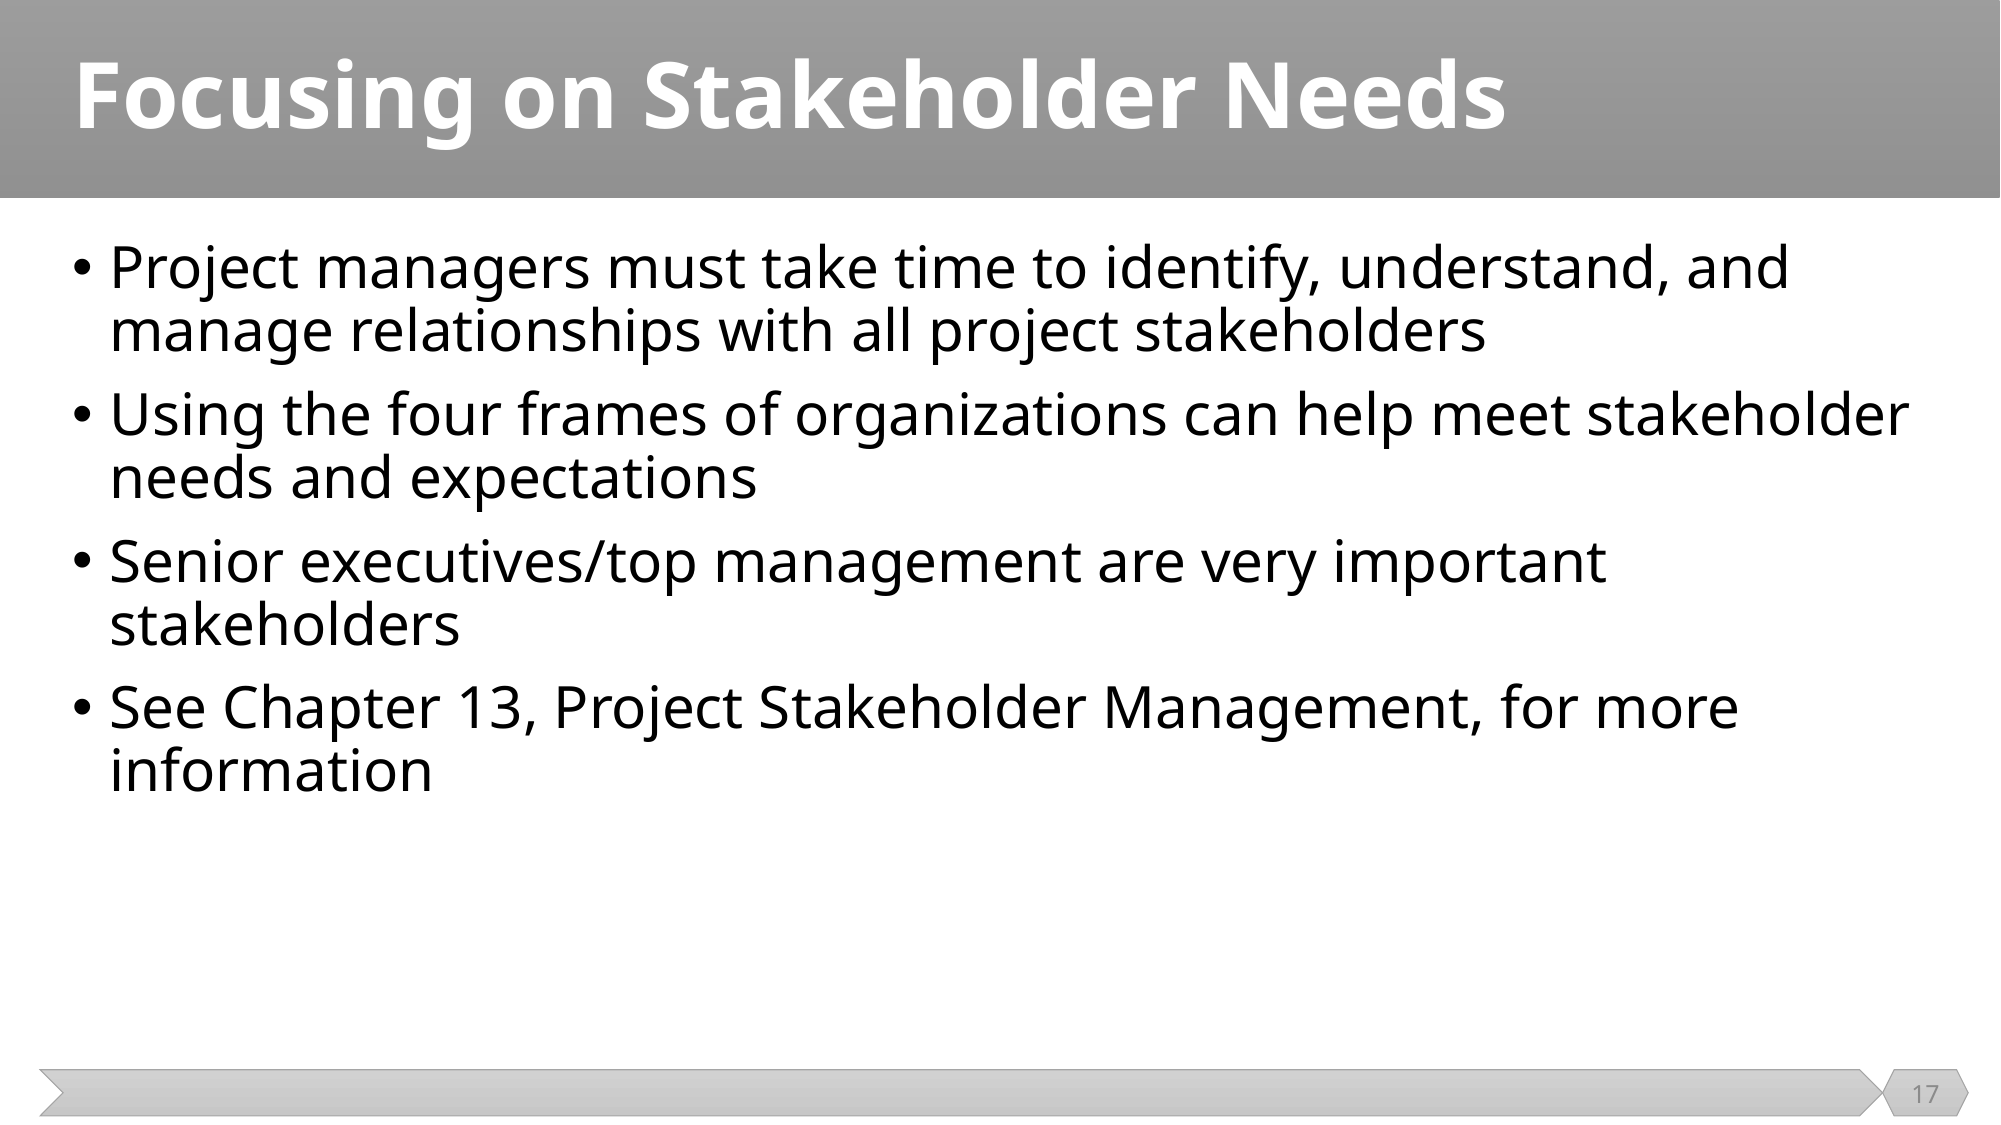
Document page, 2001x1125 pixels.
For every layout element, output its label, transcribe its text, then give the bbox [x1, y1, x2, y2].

list Project managers must take time to identify, understand, and manage relationships with all project stakeholders Using the four frames of organizations can help meet stakeholder needs and expectations Senior executives/top management are very important stakeholders See Chapter 13, Project Stakeholder Management, for more information [56, 230, 1969, 1010]
title Focusing on Stakeholder Needs [56, 0, 1969, 199]
slide_number 17 [1882, 1065, 1969, 1125]
